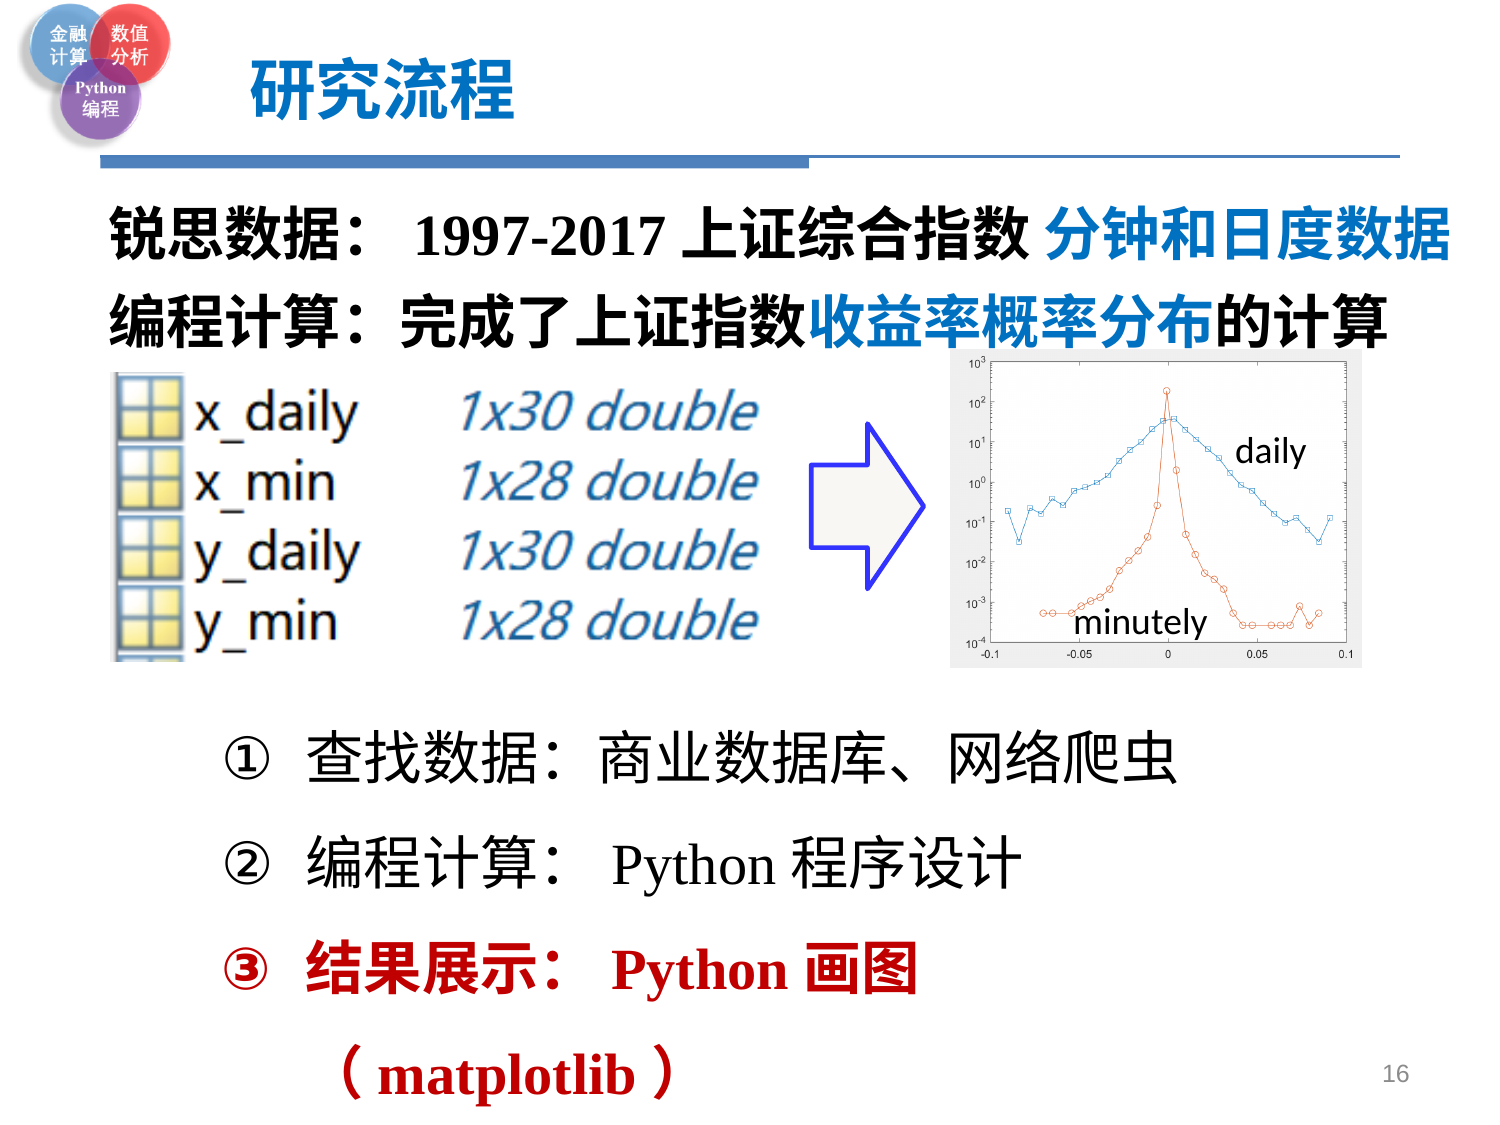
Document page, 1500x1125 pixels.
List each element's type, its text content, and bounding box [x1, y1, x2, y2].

picture [109, 372, 790, 662]
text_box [100, 156, 1400, 169]
text_box [811, 423, 924, 589]
text_box 查找数据：商业数据库、网络爬虫 编程计算：Python程序设计 结果展示：Python画图（matplotlib） 修图输出：Python图形修饰和输出 [206, 679, 1329, 1125]
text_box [950, 349, 1363, 668]
picture [17, 0, 172, 154]
text_box 研究流程 [234, 23, 1471, 139]
text_box 锐思数据：1997-2017上证综合指数 分钟和日度数据 编程计算：完成了上证指数收益率概率分布的计算 [93, 172, 1470, 363]
slide_number 16 [1329, 1042, 1425, 1103]
